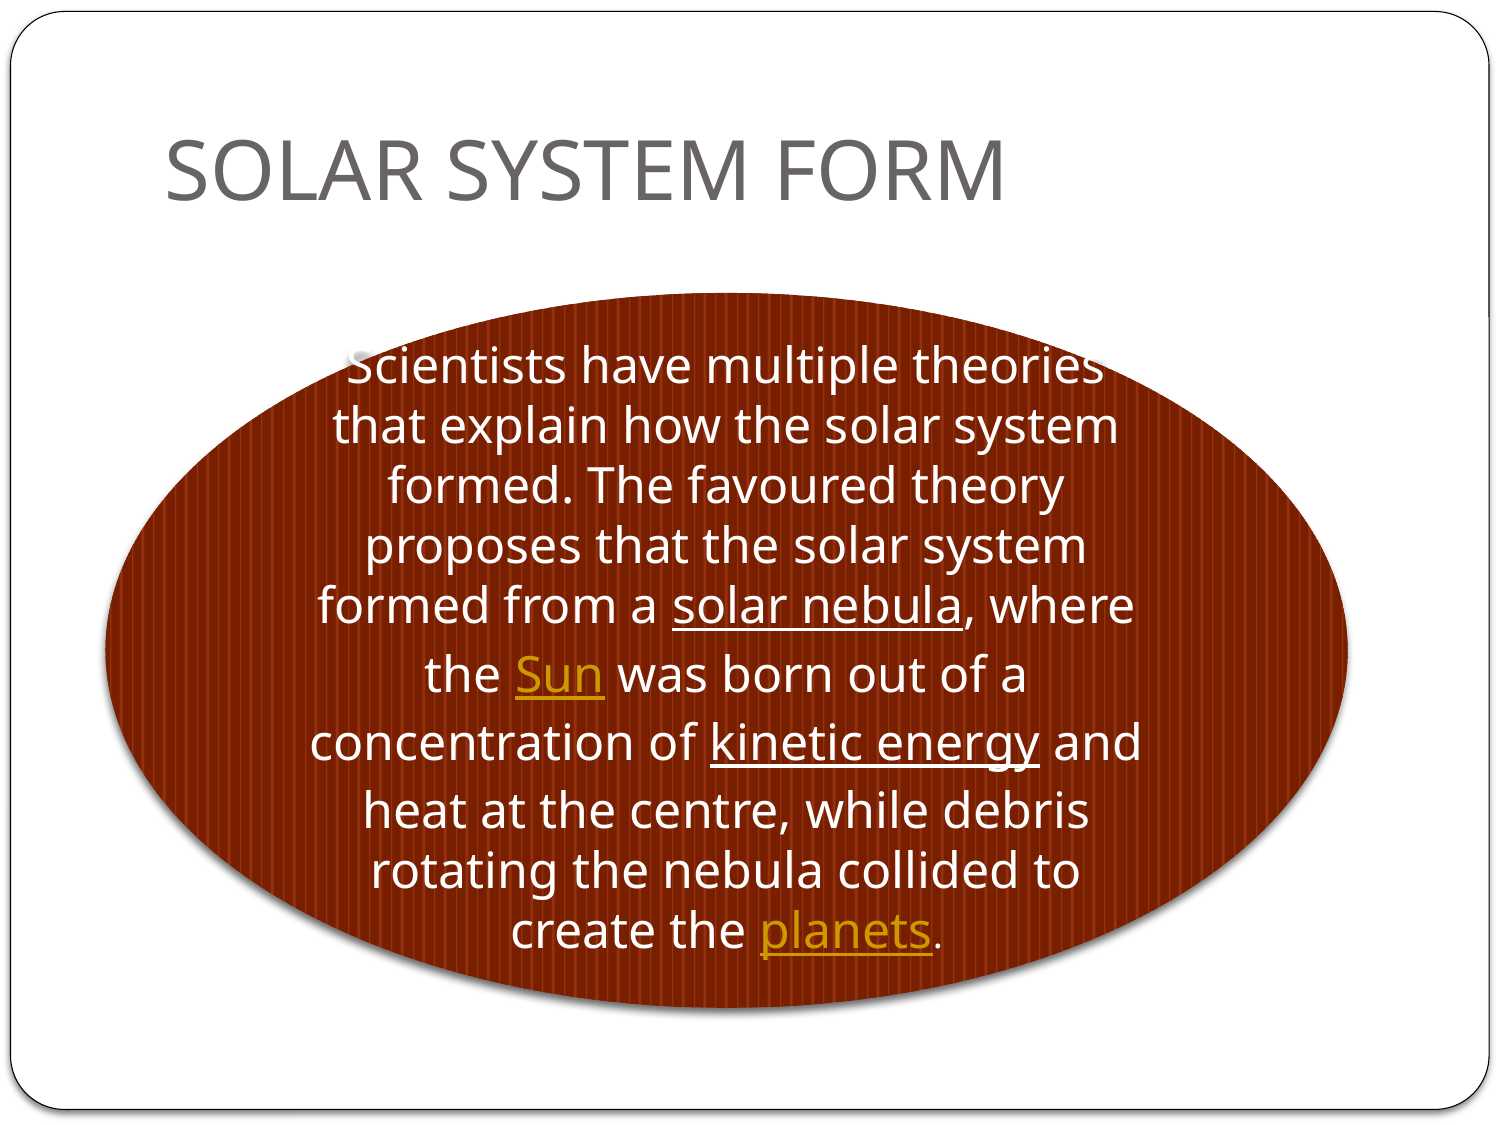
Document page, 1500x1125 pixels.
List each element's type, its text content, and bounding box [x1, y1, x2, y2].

title SOLAR SYSTEM FORM [150, 45, 1425, 233]
text_box Scientists have multiple theories that explain how the solar system formed. The favoured theory proposes that the solar system formed from a solar nebula, where the Sun was born out of a concentration of kinetic energy and heat at the centre, while debris rotating the nebula collided to create the planets. [105, 292, 1348, 1008]
